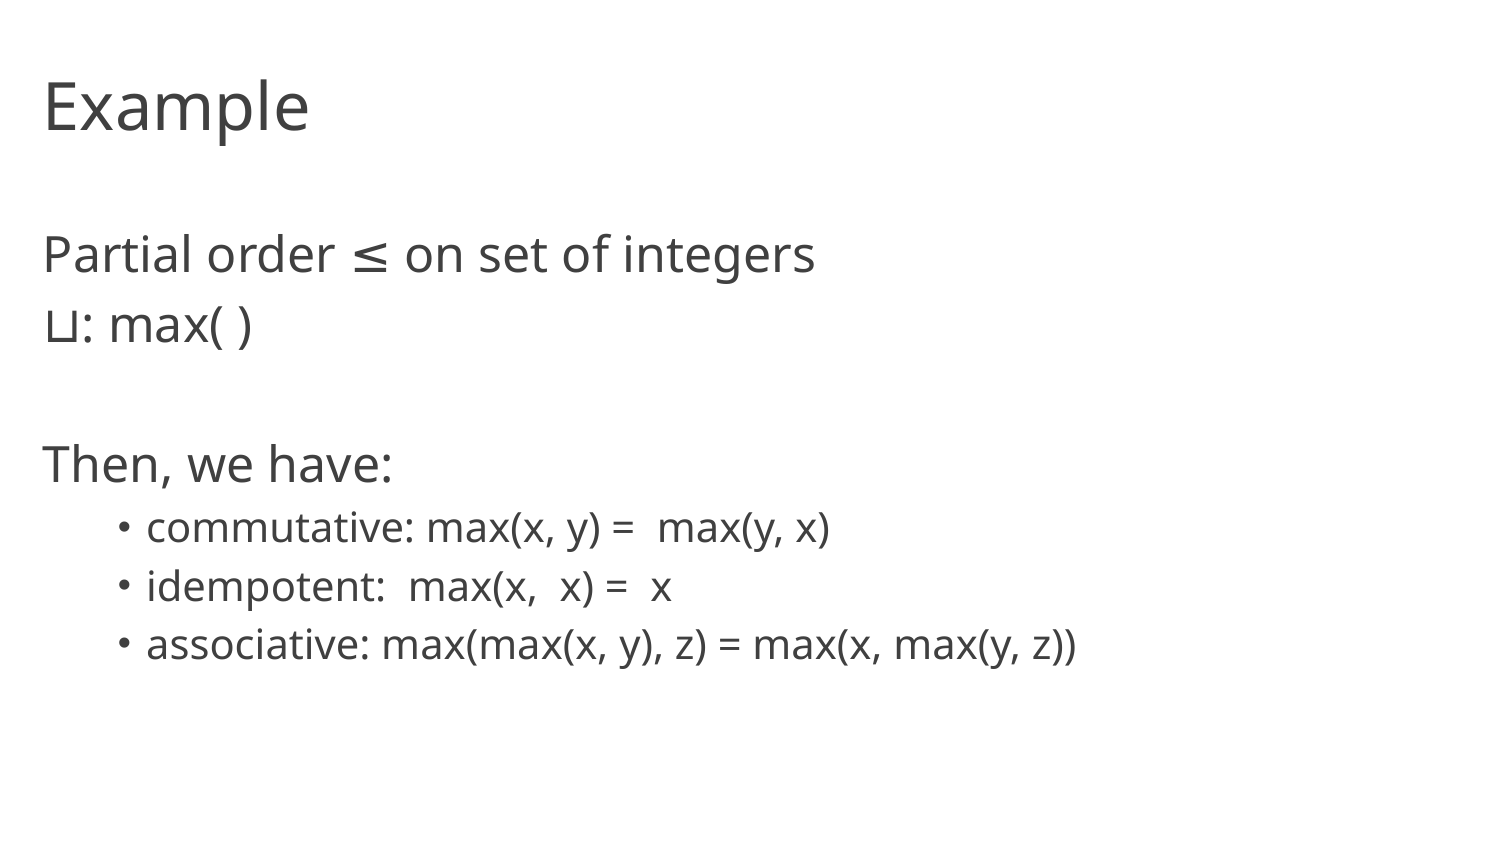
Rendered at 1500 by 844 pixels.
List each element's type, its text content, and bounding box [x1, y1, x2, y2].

list Partial order ≤ on set of integers ⊔: max( ) Then, we have: commutative: max(x, y) = max(y, x) idempotent: max(x, x) = x associative: max(max(x, y), z) = max(x, max(y, z)) [27, 215, 1480, 773]
title Example [27, 33, 1480, 175]
